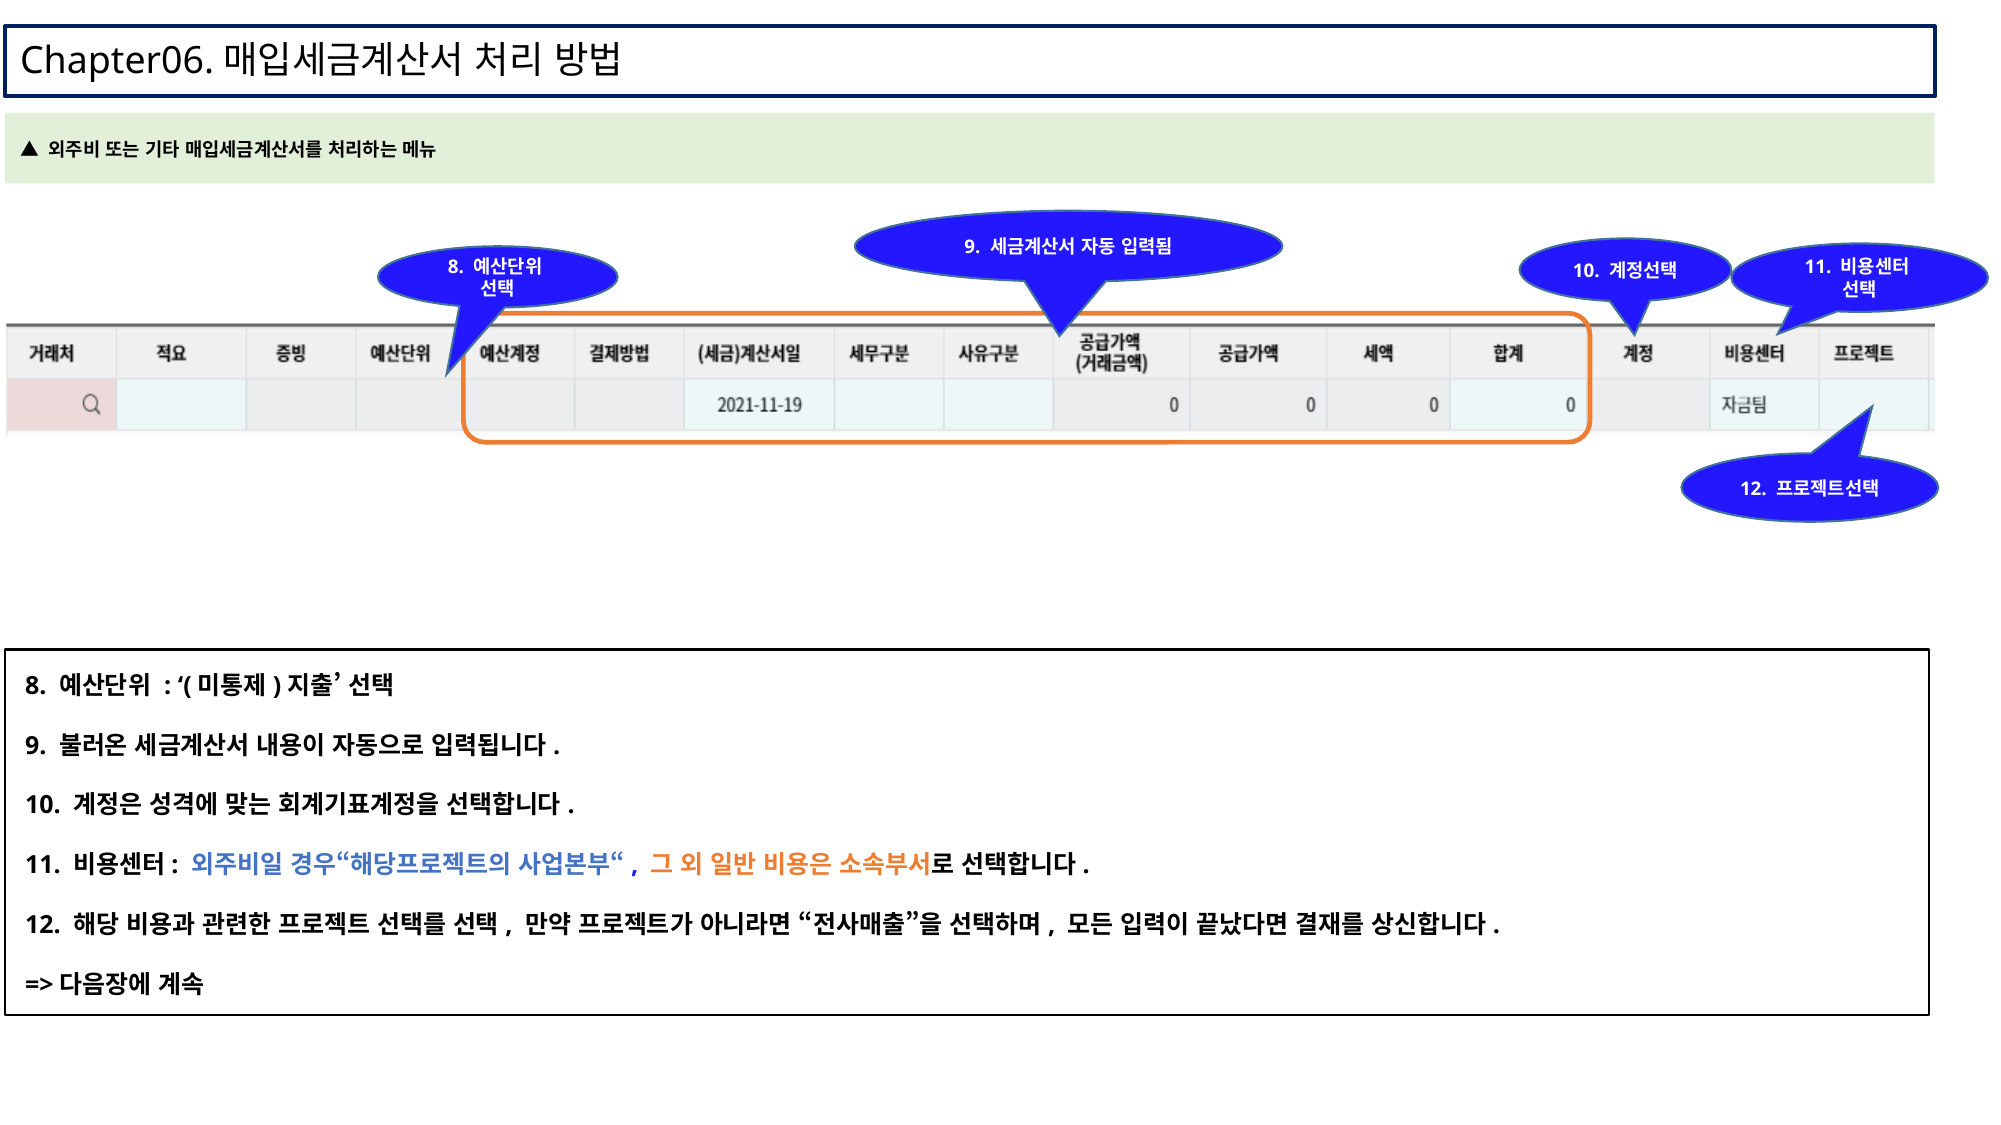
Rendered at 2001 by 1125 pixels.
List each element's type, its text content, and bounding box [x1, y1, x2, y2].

text_box 8. 예산단위 선택 [376, 245, 619, 319]
text_box 11. 비용센터 선택 [1730, 242, 1990, 319]
text_box [1921, 649, 1930, 1016]
text_box 10. 계정선택 [1518, 237, 1733, 319]
text_box [468, 436, 1585, 444]
text_box [1077, 312, 1585, 319]
text_box ▲ 외주비 또는 기타 매입세금계산서를 처리하는 메뉴 [4, 112, 1936, 184]
text_box 8. 예산단위 : ‘(미통제)지출’ 선택 9. 불러온 세금계산서 내용이 자동으로 입력됩니다. 10. 계정은 성격에 맞는 회계기표계정을 선택합니다. 11. 비용센터: 외주비일 경우“해당프로젝트의 사업본부“, 그 외 일반 비용은 소속부서로 선택합니다. 12. 해당 비용과 관련한 프로젝트 선택를 선택, 만약 프로젝트가 아니라면 “전사매출”을 선택하며, 모든 입력이 끝났다면 결재를 상신합니다. =>다음장에 계속 [10, 631, 1921, 1036]
text_box [4, 649, 10, 1016]
text_box 9. 세금계산서 자동 입력됨 [853, 209, 1284, 319]
title Chapter06.매입세금계산서 처리 방법 [5, 26, 1935, 97]
text_box [497, 312, 1046, 319]
text_box 12. 프로젝트선택 [1680, 436, 1940, 523]
picture [1, 319, 1935, 436]
